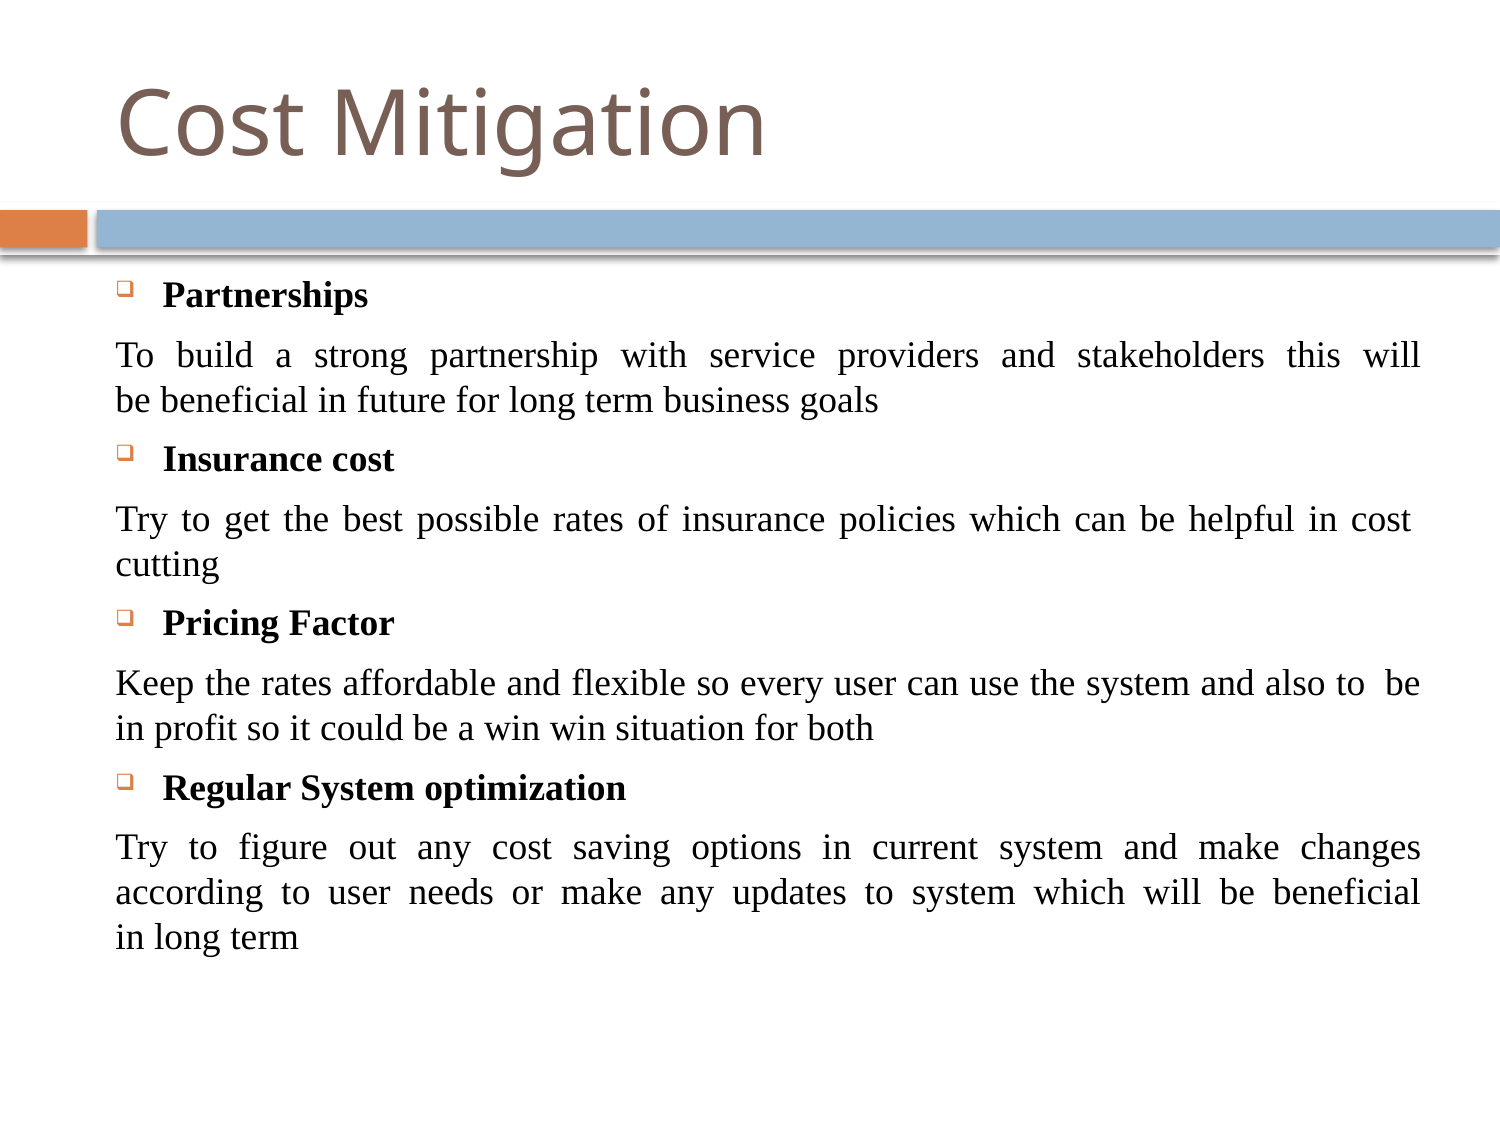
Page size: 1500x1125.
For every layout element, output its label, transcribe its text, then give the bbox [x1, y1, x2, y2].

title Cost Mitigation [100, 37, 1438, 200]
list Partnerships To build a strong partnership with service providers and stakeholders this will be beneficial in future for long term business goals Insurance cost Try to get the best possible rates of insurance policies which can be helpful in cost cutting Pricing Factor Keep the rates affordable and flexible so every user can use the system and also to be in profit so it could be a win win situation for both Regular System optimization Try to figure out any cost saving options in current system and make changes according to user needs or make any updates to system which will be beneficial in long term [100, 262, 1438, 1000]
